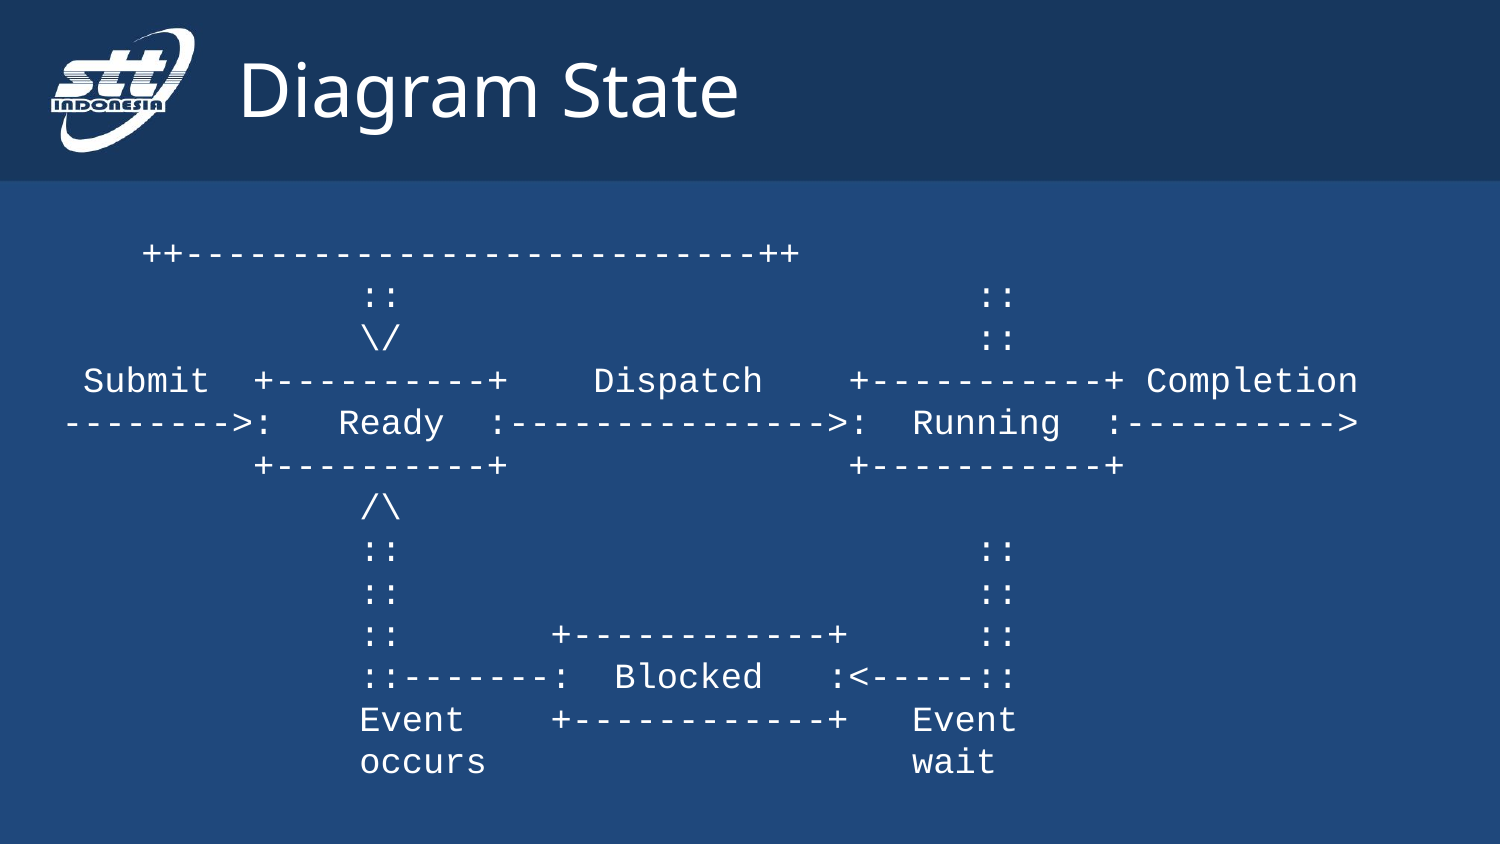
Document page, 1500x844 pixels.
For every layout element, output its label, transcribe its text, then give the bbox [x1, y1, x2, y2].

title Diagram State [222, 23, 1454, 153]
subtitle ++---------------------------++ :: :: \/ :: Submit +----------+ Dispatch +-----------+ Completion -------->: Ready :--------------->: Running :----------> +----------+ +-----------+ /\ :: :: :: :: :: +------------+ :: ::-------: Blocked :<-----:: Event +------------+ Event occurs wait [46, 222, 1454, 809]
picture [0, 0, 1500, 844]
